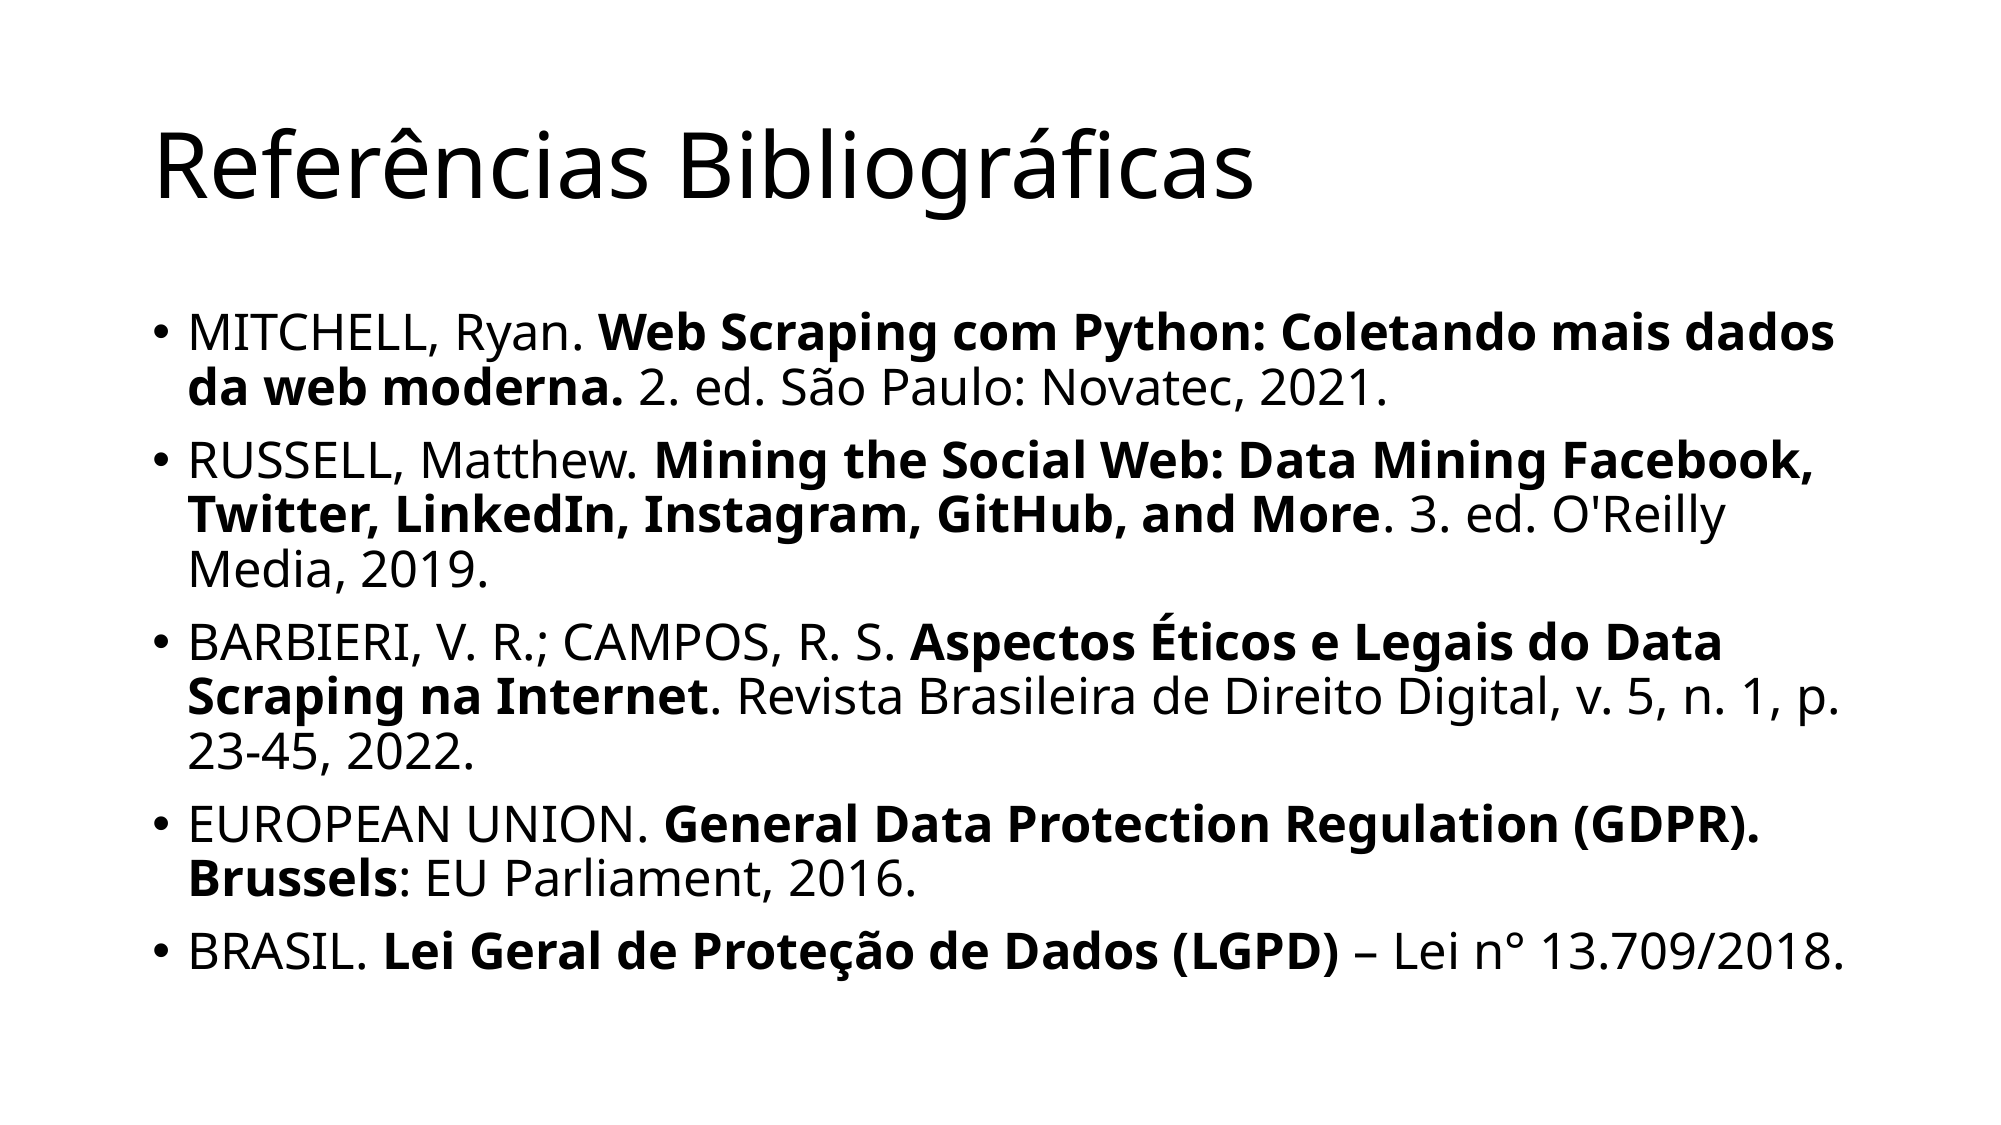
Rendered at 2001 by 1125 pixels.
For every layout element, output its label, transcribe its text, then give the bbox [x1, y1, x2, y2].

title Referências Bibliográficas [137, 59, 1863, 278]
list MITCHELL, Ryan. Web Scraping com Python: Coletando mais dados da web moderna. 2. ed. São Paulo: Novatec, 2021. RUSSELL, Matthew. Mining the Social Web: Data Mining Facebook, Twitter, LinkedIn, Instagram, GitHub, and More. 3. ed. O'Reilly Media, 2019. BARBIERI, V. R.; CAMPOS, R. S. Aspectos Éticos e Legais do Data Scraping na Internet. Revista Brasileira de Direito Digital, v. 5, n. 1, p. 23-45, 2022. EUROPEAN UNION. General Data Protection Regulation (GDPR). Brussels: EU Parliament, 2016. BRASIL. Lei Geral de Proteção de Dados (LGPD) – Lei n° 13.709/2018. [137, 299, 1863, 1014]
